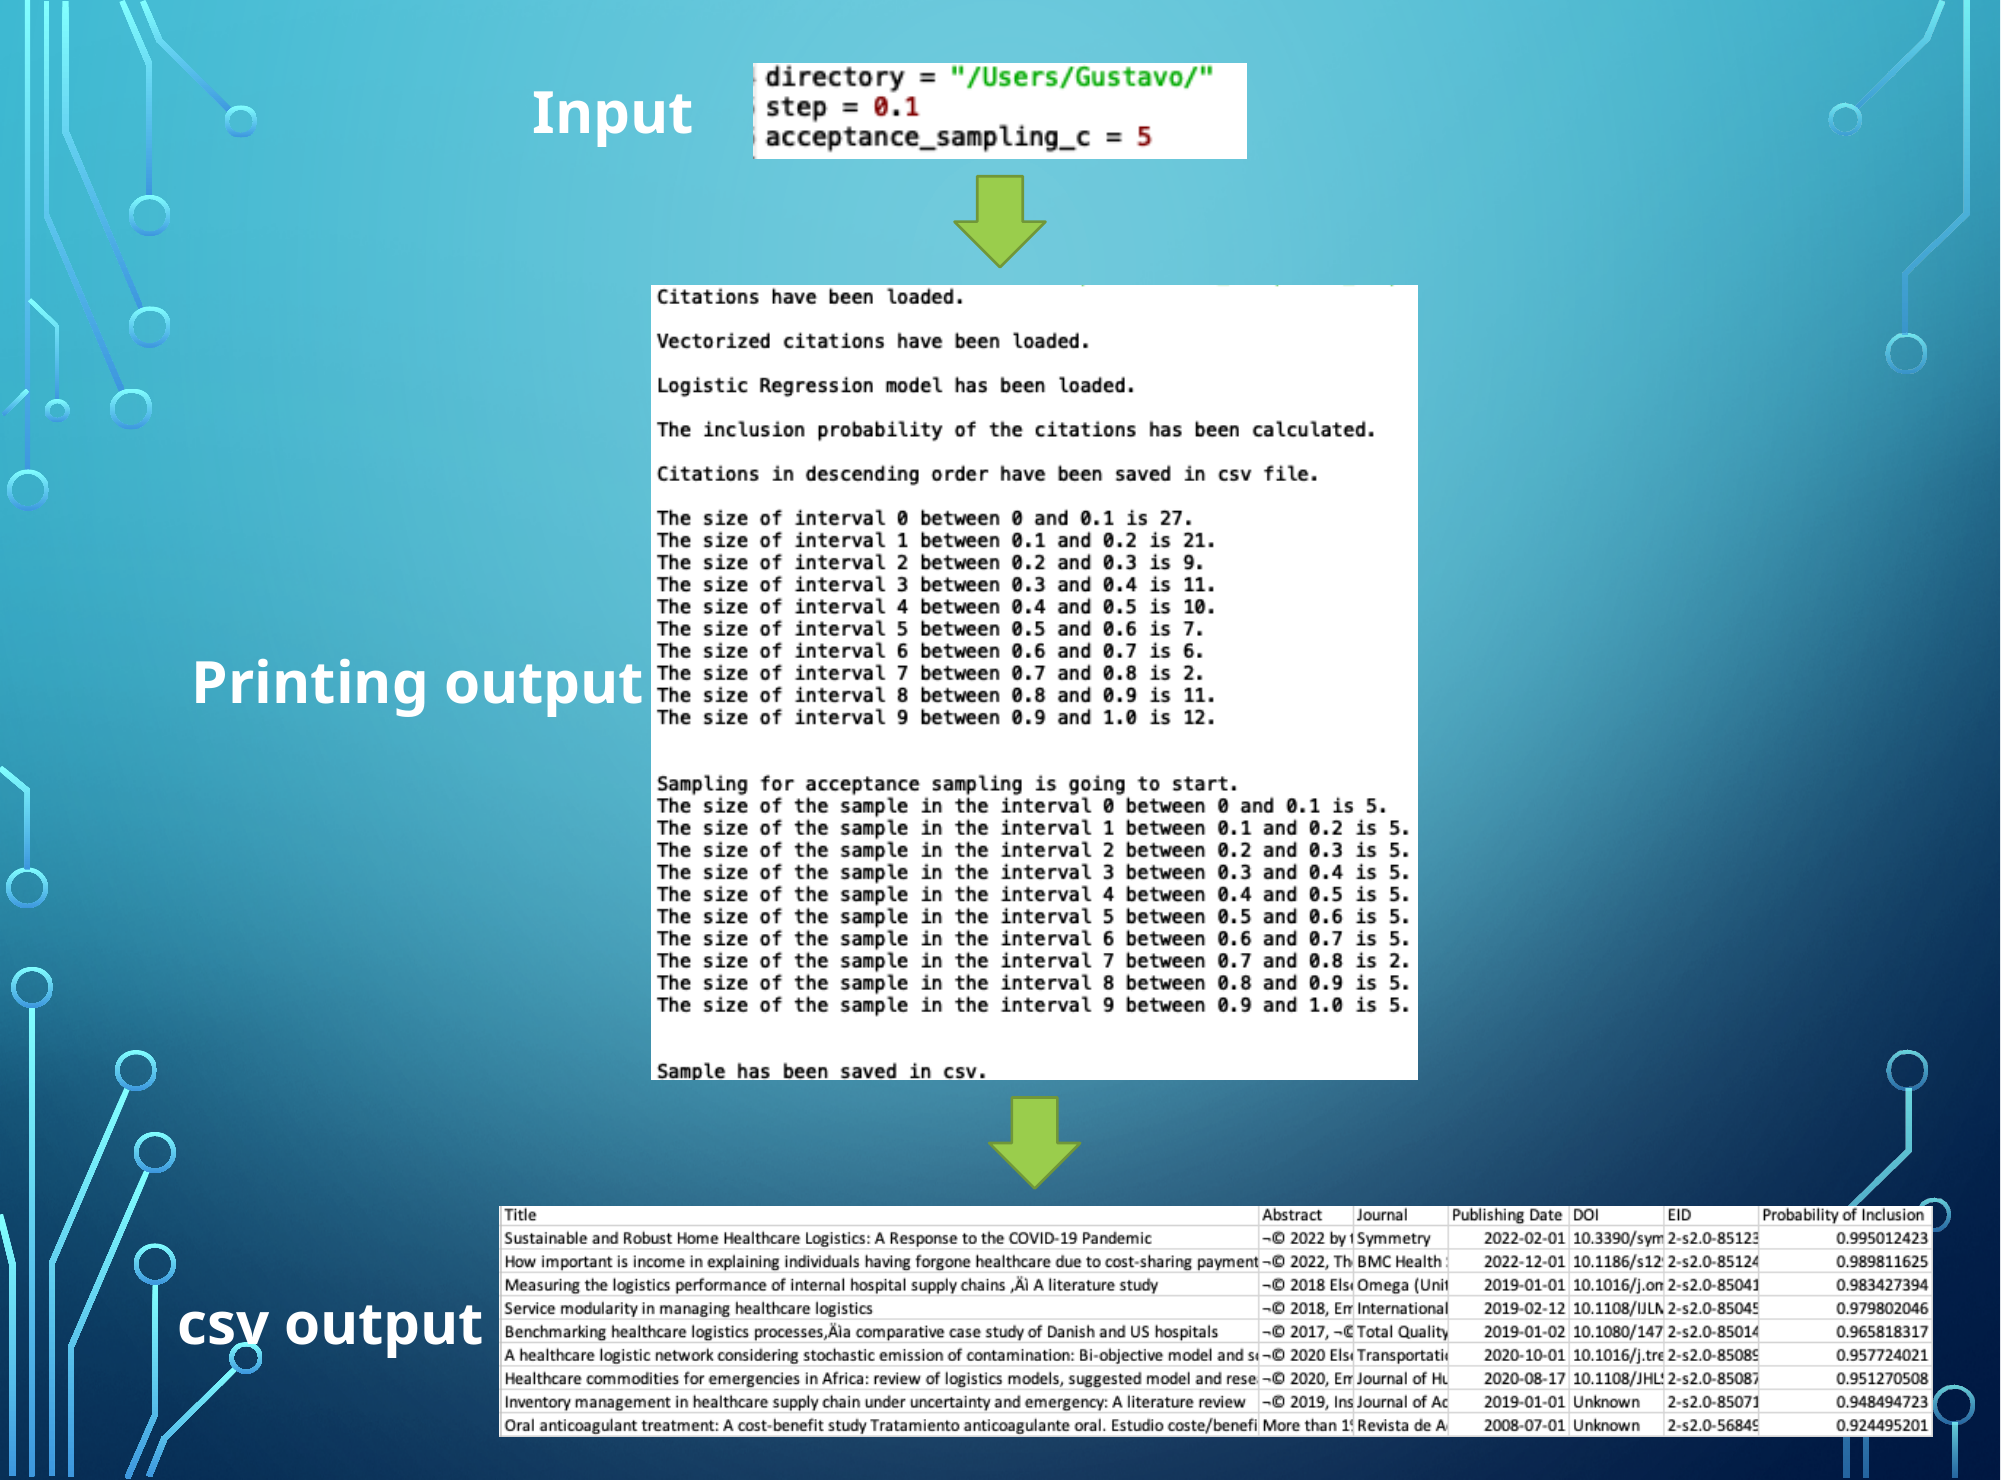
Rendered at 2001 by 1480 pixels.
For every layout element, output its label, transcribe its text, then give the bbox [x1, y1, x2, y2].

text_box [987, 1096, 1082, 1190]
text_box Input [517, 68, 709, 153]
text_box Printing output [177, 637, 651, 723]
picture [651, 284, 1418, 1080]
picture [753, 63, 1247, 159]
text_box csv output [162, 1278, 499, 1364]
text_box [953, 174, 1047, 269]
picture [499, 1206, 1933, 1437]
